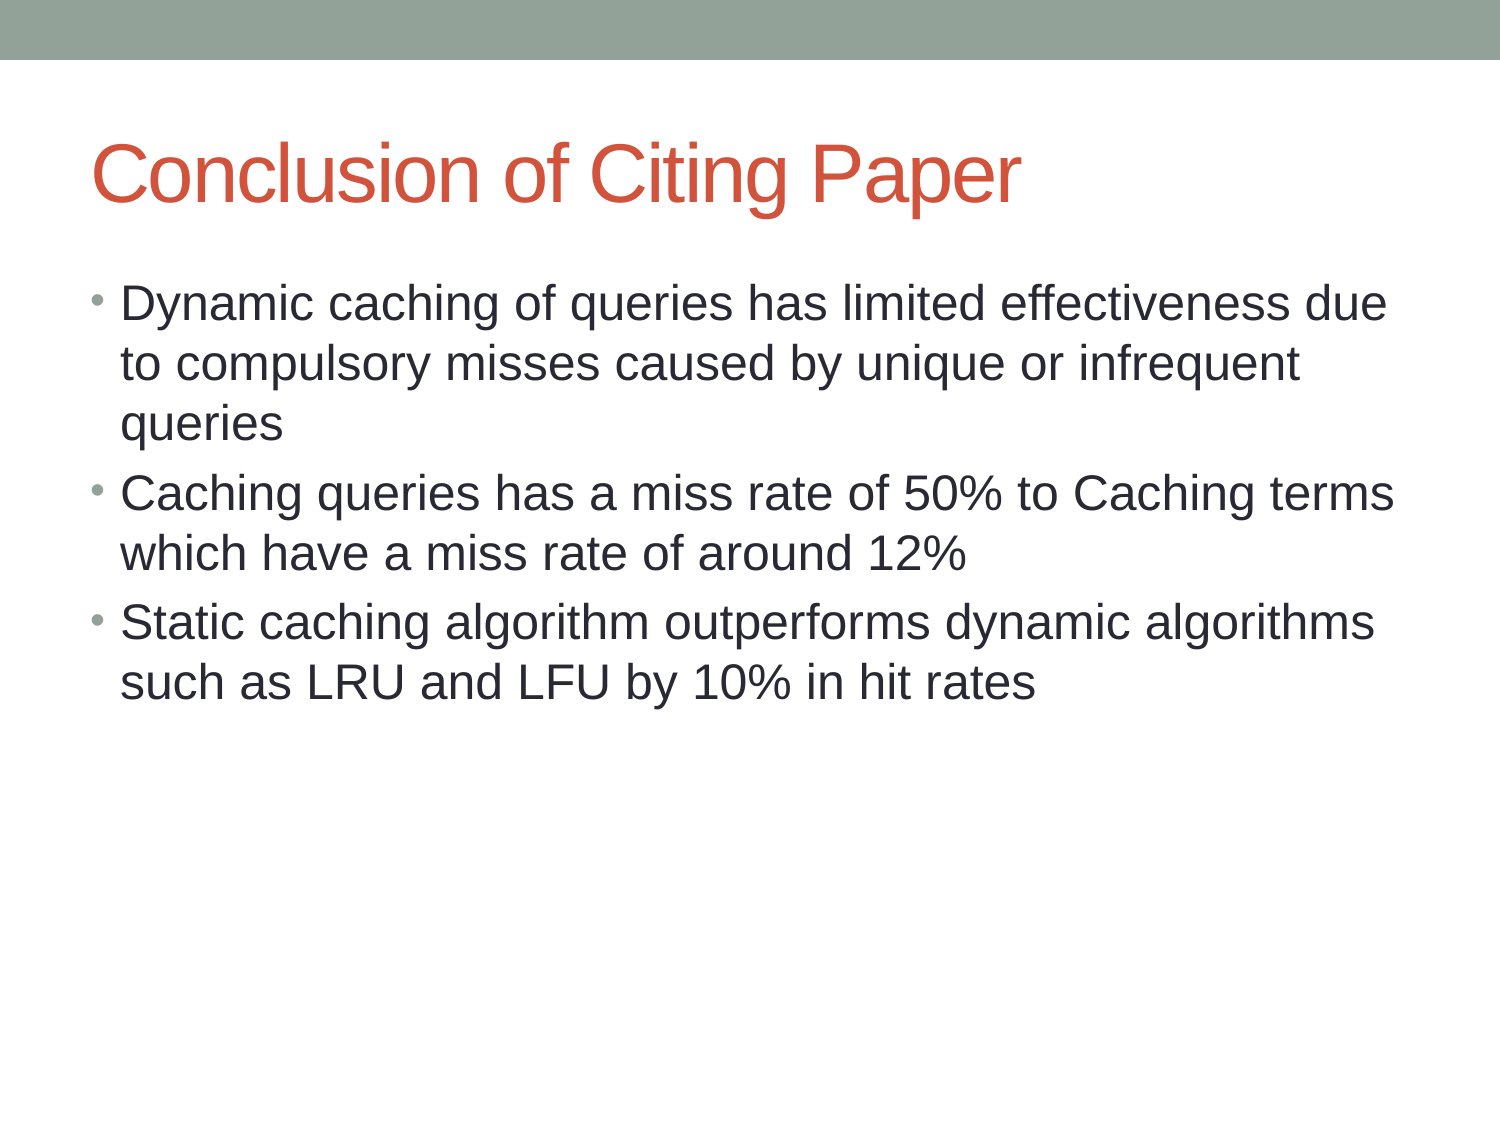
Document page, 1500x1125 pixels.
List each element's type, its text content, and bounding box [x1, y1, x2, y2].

list Dynamic caching of queries has limited effectiveness due to compulsory misses caused by unique or infrequent queries Caching queries has a miss rate of 50% to Caching terms which have a miss rate of around 12% Static caching algorithm outperforms dynamic algorithms such as LRU and LFU by 10% in hit rates [75, 262, 1425, 1063]
title Conclusion of Citing Paper [75, 87, 1425, 250]
